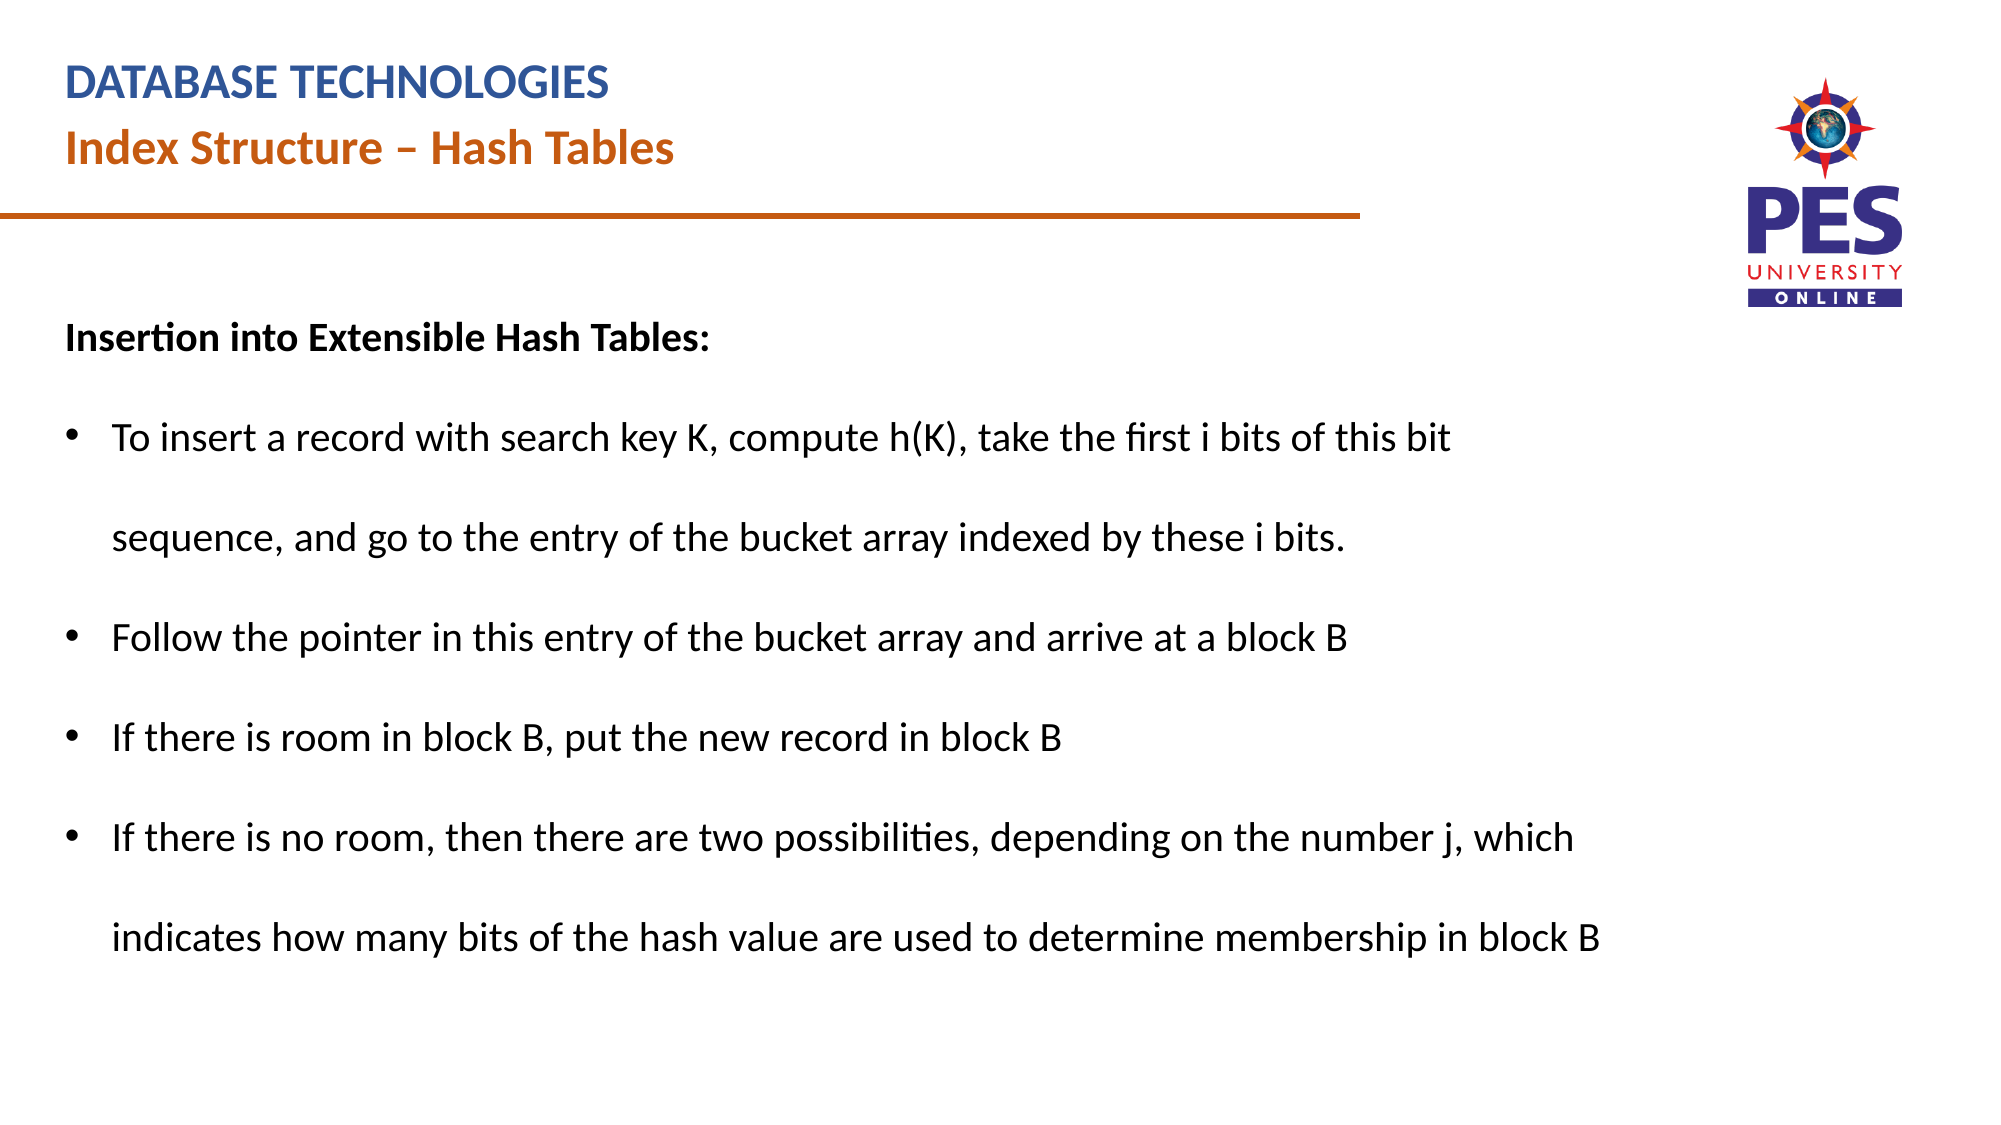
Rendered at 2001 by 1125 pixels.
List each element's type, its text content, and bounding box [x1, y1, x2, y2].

text_box DATABASE TECHNOLOGIES [49, 41, 1280, 117]
text_box Index Structure – Hash Tables [49, 106, 1363, 182]
picture [1748, 76, 1902, 307]
text_box Insertion into Extensible Hash Tables: To insert a record with search key K, compute h(K), take the first i bits of this bit sequence, and go to the entry of the bucket array indexed by these i bits. Follow the pointer in this entry of the bucket array and arrive at a block B If there is room in block B, put the new record in block B If there is no room, then there are two possibilities, depending on the number j, which indicates how many bits of the hash value are used to determine membership in block B [49, 252, 1627, 968]
